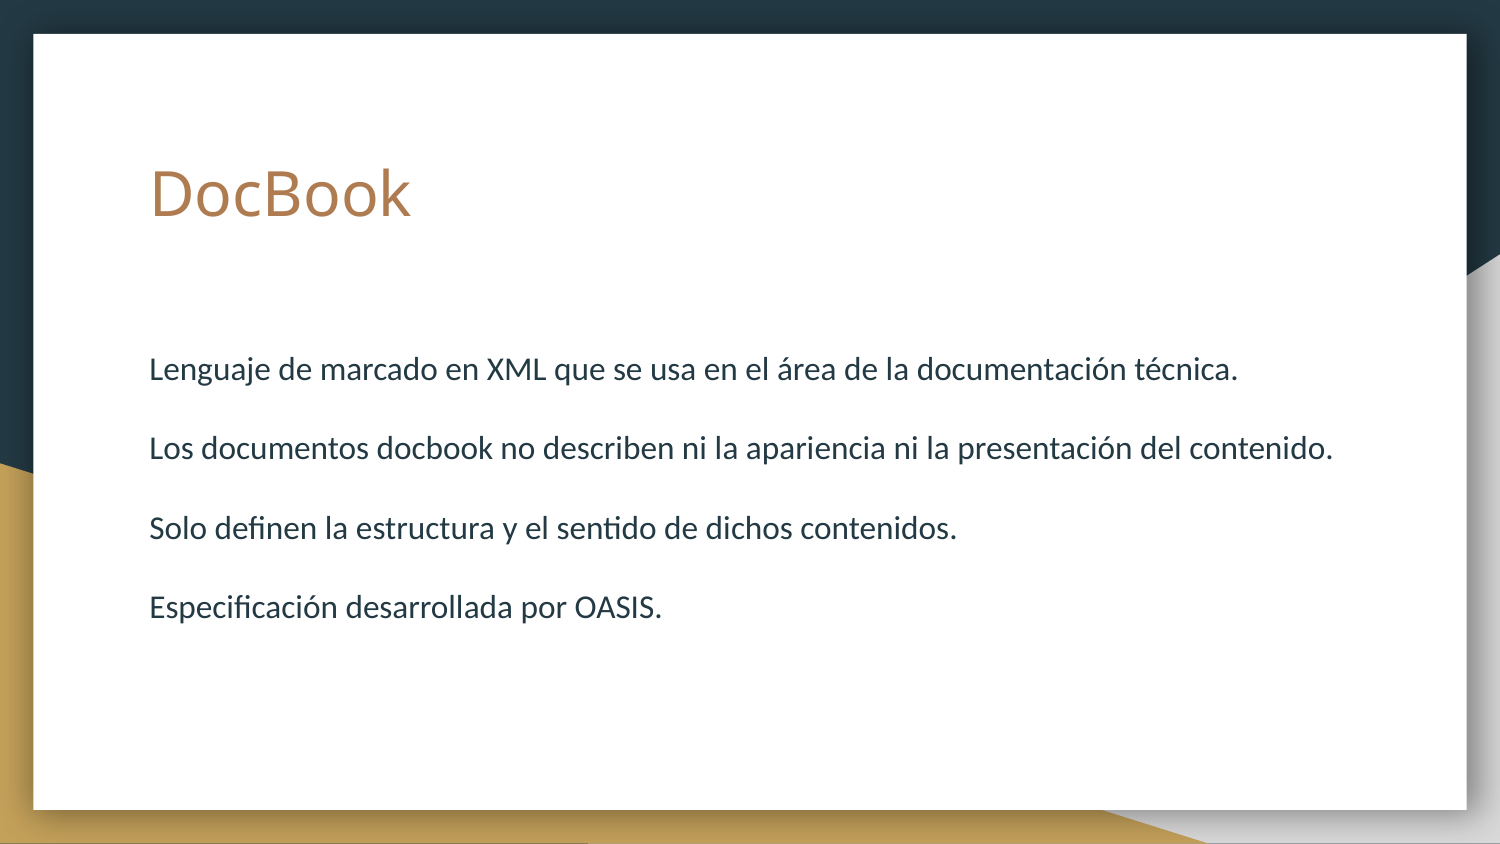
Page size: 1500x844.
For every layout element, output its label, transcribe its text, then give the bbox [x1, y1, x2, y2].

list Lenguaje de marcado en XML que se usa en el área de la documentación técnica. Los documentos docbook no describen ni la apariencia ni la presentación del contenido. Solo definen la estructura y el sentido de dichos contenidos. Especificación desarrollada por OASIS. [134, 326, 1366, 729]
title DocBook [134, 138, 1366, 296]
